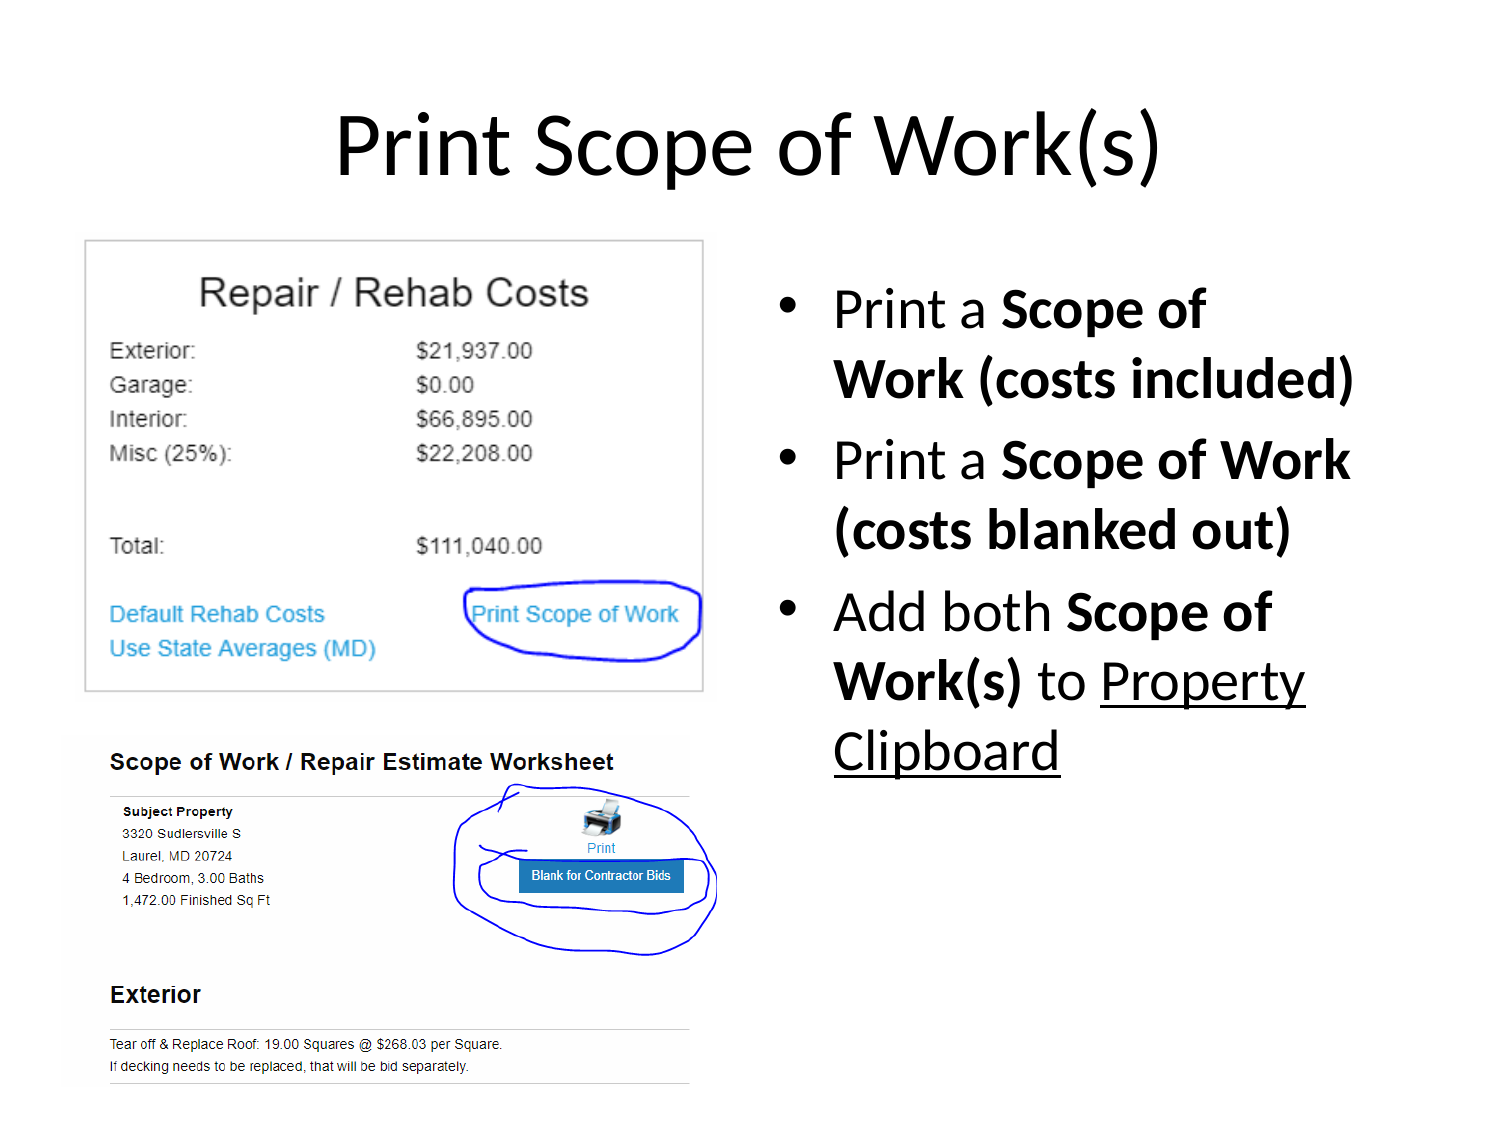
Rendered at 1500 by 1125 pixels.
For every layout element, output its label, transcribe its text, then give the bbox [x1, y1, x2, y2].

picture [60, 735, 717, 1087]
list Print a Scope of Work (costs included) Print a Scope of Work (costs blanked out) Add both Scope of Work(s) to Property Clipboard [762, 262, 1425, 1005]
title Print Scope of Work(s) [75, 45, 1425, 233]
picture [74, 231, 717, 702]
